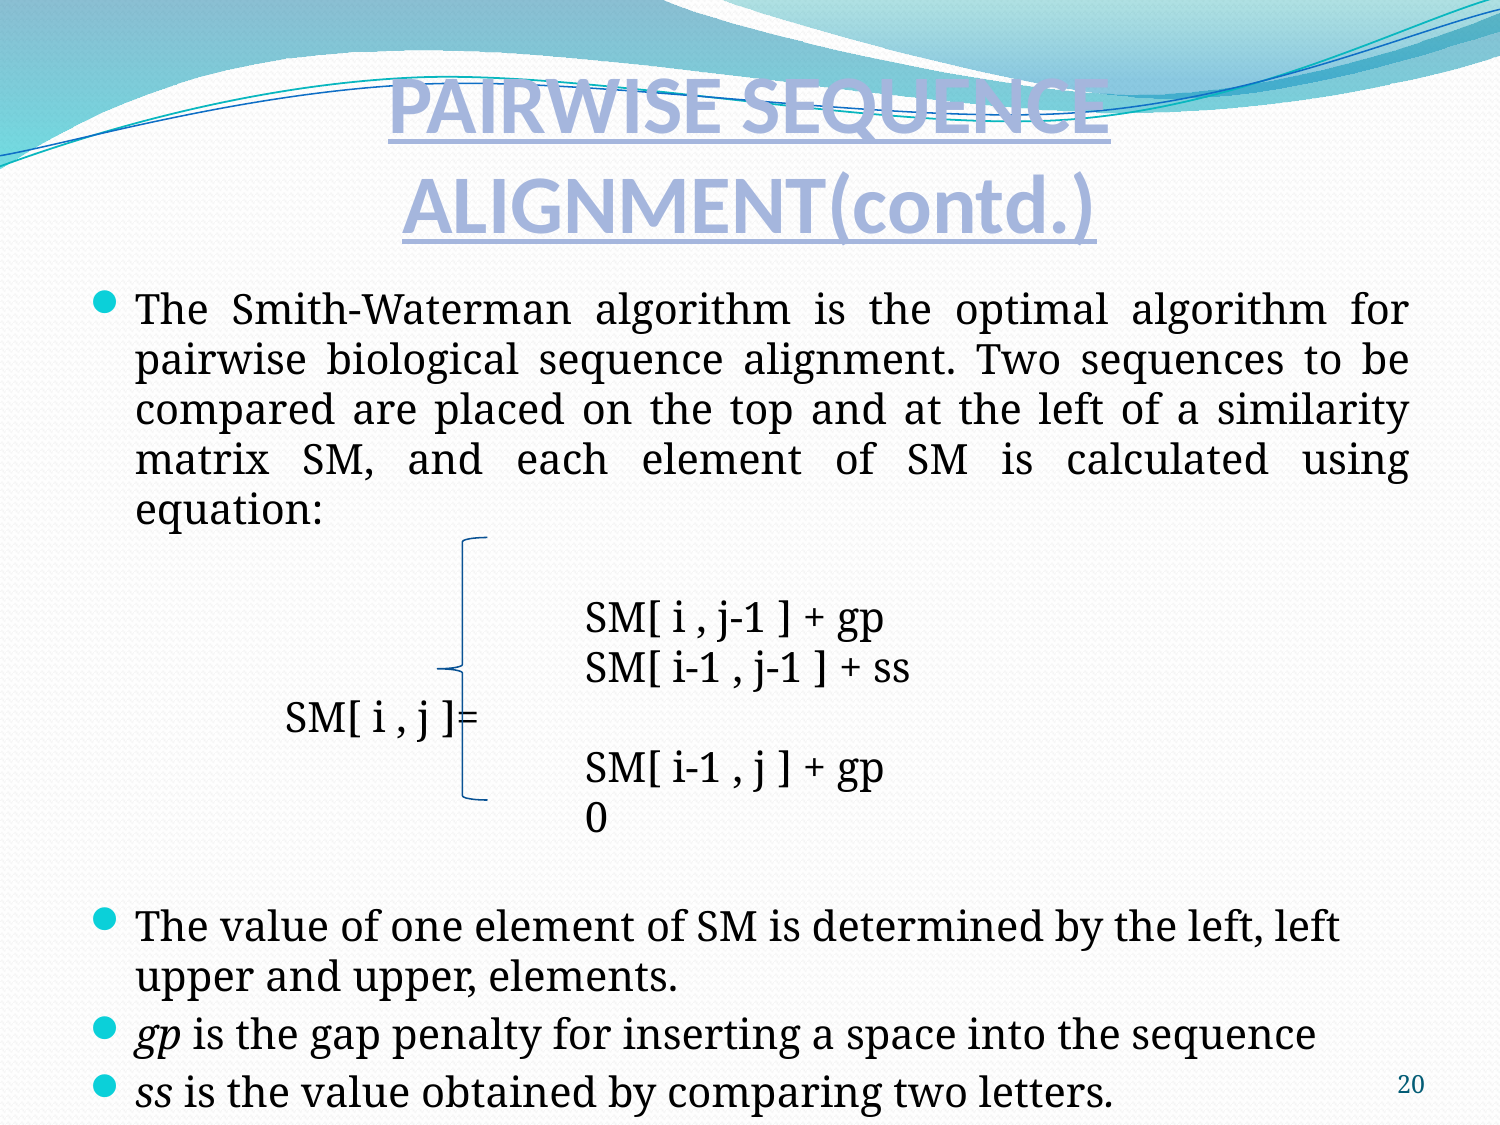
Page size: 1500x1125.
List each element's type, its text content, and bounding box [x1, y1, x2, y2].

list The Smith-Waterman algorithm is the optimal algorithm for pairwise biological sequence alignment. Two sequences to be compared are placed on the top and at the left of a similarity matrix SM, and each element of SM is calculated using equation: SM[ i , j-1 ] + gp SM[ i-1 , j-1 ] + ss SM[ i , j ]= SM[ i-1 , j ] + gp 0 The value of one element of SM is determined by the left, left upper and upper, elements. gp is the gap penalty for inserting a space into the sequence ss is the value obtained by comparing two letters. [75, 275, 1425, 1075]
text_box [436, 536, 488, 801]
slide_number 20 [1299, 1042, 1425, 1103]
title PAIRWISE SEQUENCE ALIGNMENT(contd.) [75, 115, 1425, 250]
